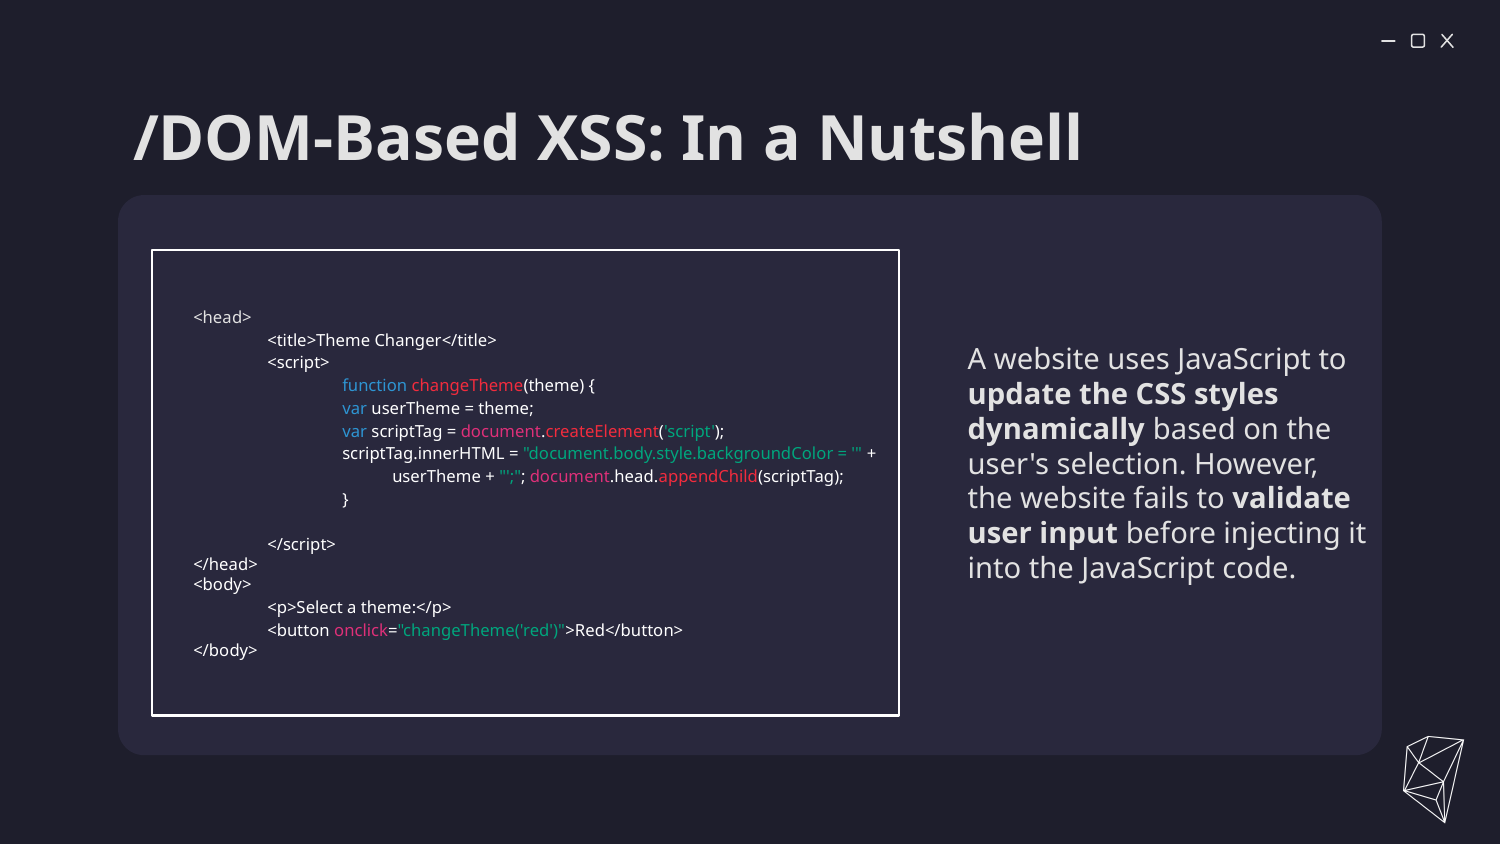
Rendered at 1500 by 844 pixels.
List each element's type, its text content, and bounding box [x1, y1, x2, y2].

picture [1380, 726, 1487, 833]
title /DOM-Based XSS: In a Nutshell [118, 88, 1382, 183]
text_box A website uses JavaScript to update the CSS styles dynamically based on the user's selection. However, the website fails to validate user input before injecting it into the JavaScript code. [926, 194, 1382, 756]
text_box <head> <title>Theme Changer</title> <script> function changeTheme(theme) { var userTheme = theme; var scriptTag = document.createElement('script'); scriptTag.innerHTML = "document.body.style.backgroundColor = '" + userTheme + "';"; document.head.appendChild(scriptTag); } </script> </head> <body> <p>Select a theme:</p> <button onclick="changeTheme('red')">Red</button> </body> [152, 250, 899, 716]
